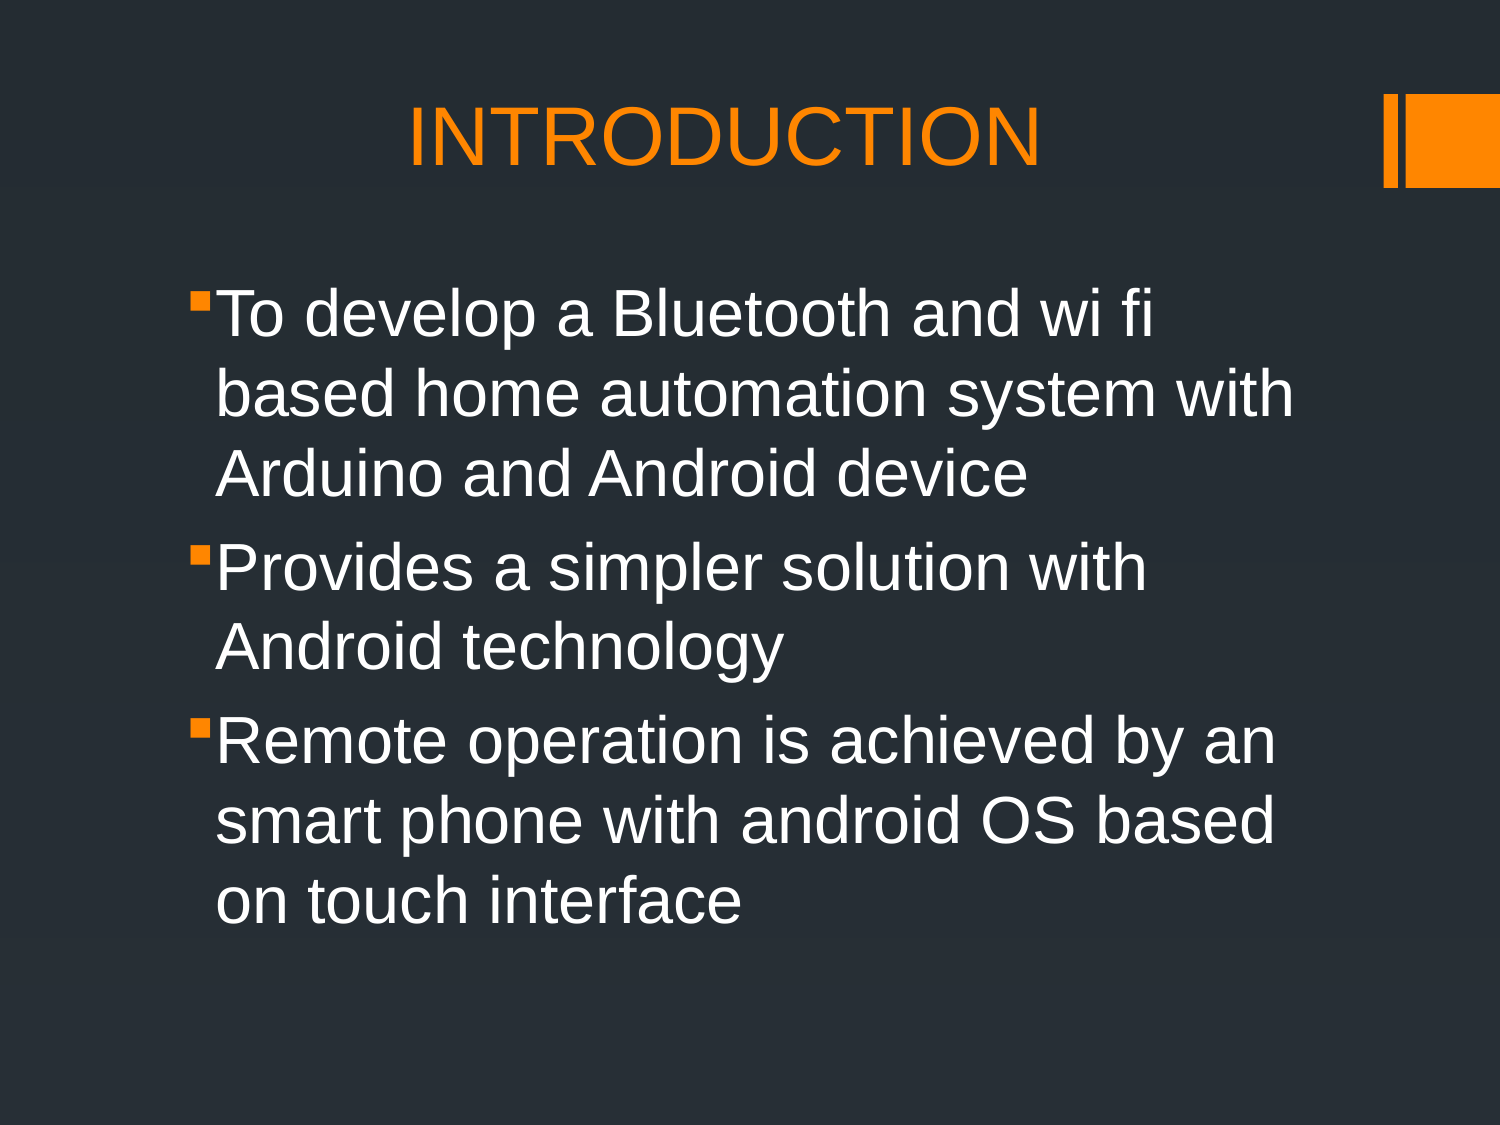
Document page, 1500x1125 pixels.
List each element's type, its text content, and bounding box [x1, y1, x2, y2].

list To develop a Bluetooth and wi fi based home automation system with Arduino and Android device Provides a simpler solution with Android technology Remote operation is achieved by an smart phone with android OS based on touch interface [162, 262, 1363, 844]
title INTRODUCTION [125, 0, 1325, 190]
